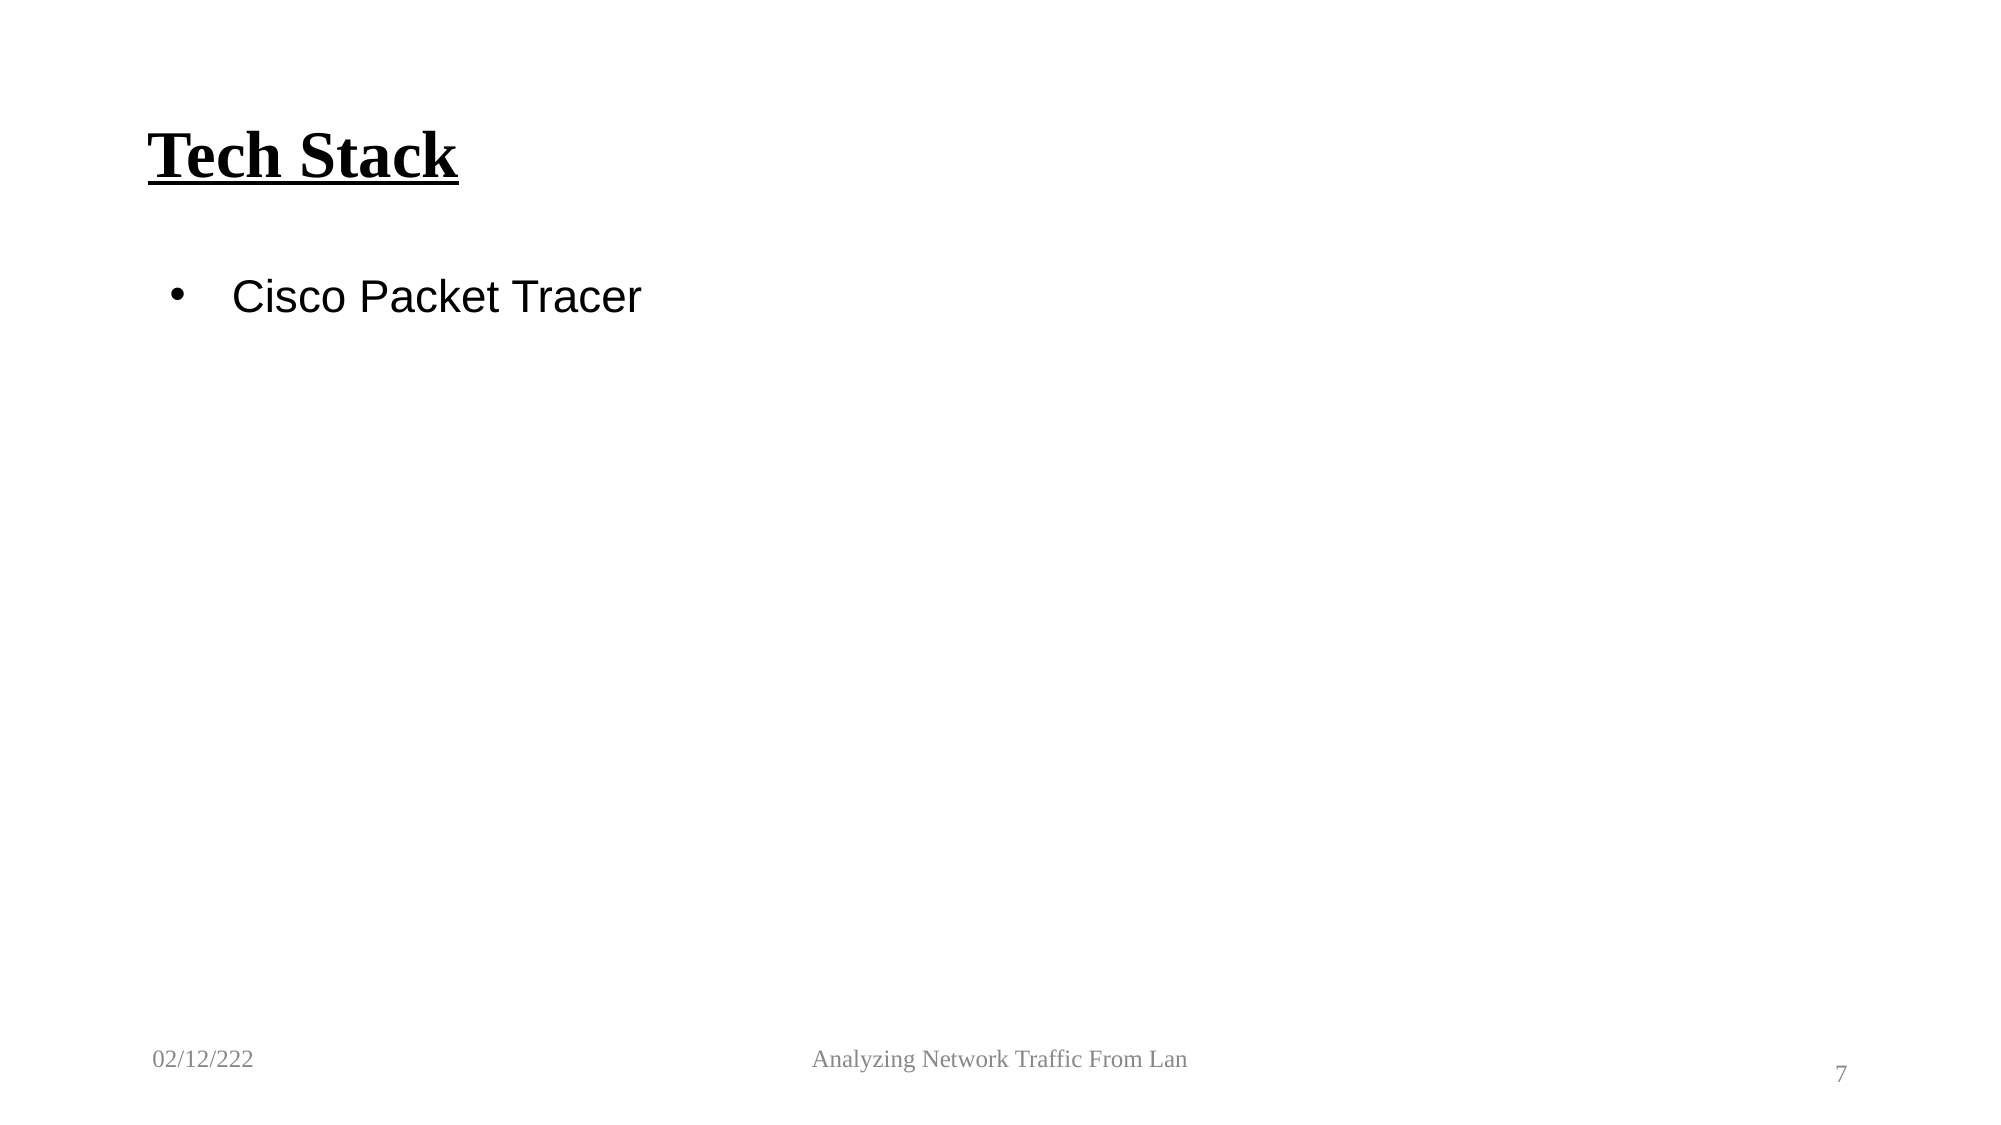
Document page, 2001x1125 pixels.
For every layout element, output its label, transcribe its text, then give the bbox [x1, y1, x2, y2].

slide_number 7 [1412, 1042, 1863, 1103]
footer Analyzing Network Traffic From Lan [662, 1042, 1338, 1103]
title Tech Stack [132, 46, 1858, 265]
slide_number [137, 1042, 588, 1103]
text_box Cisco Packet Tracer [142, 231, 1250, 329]
